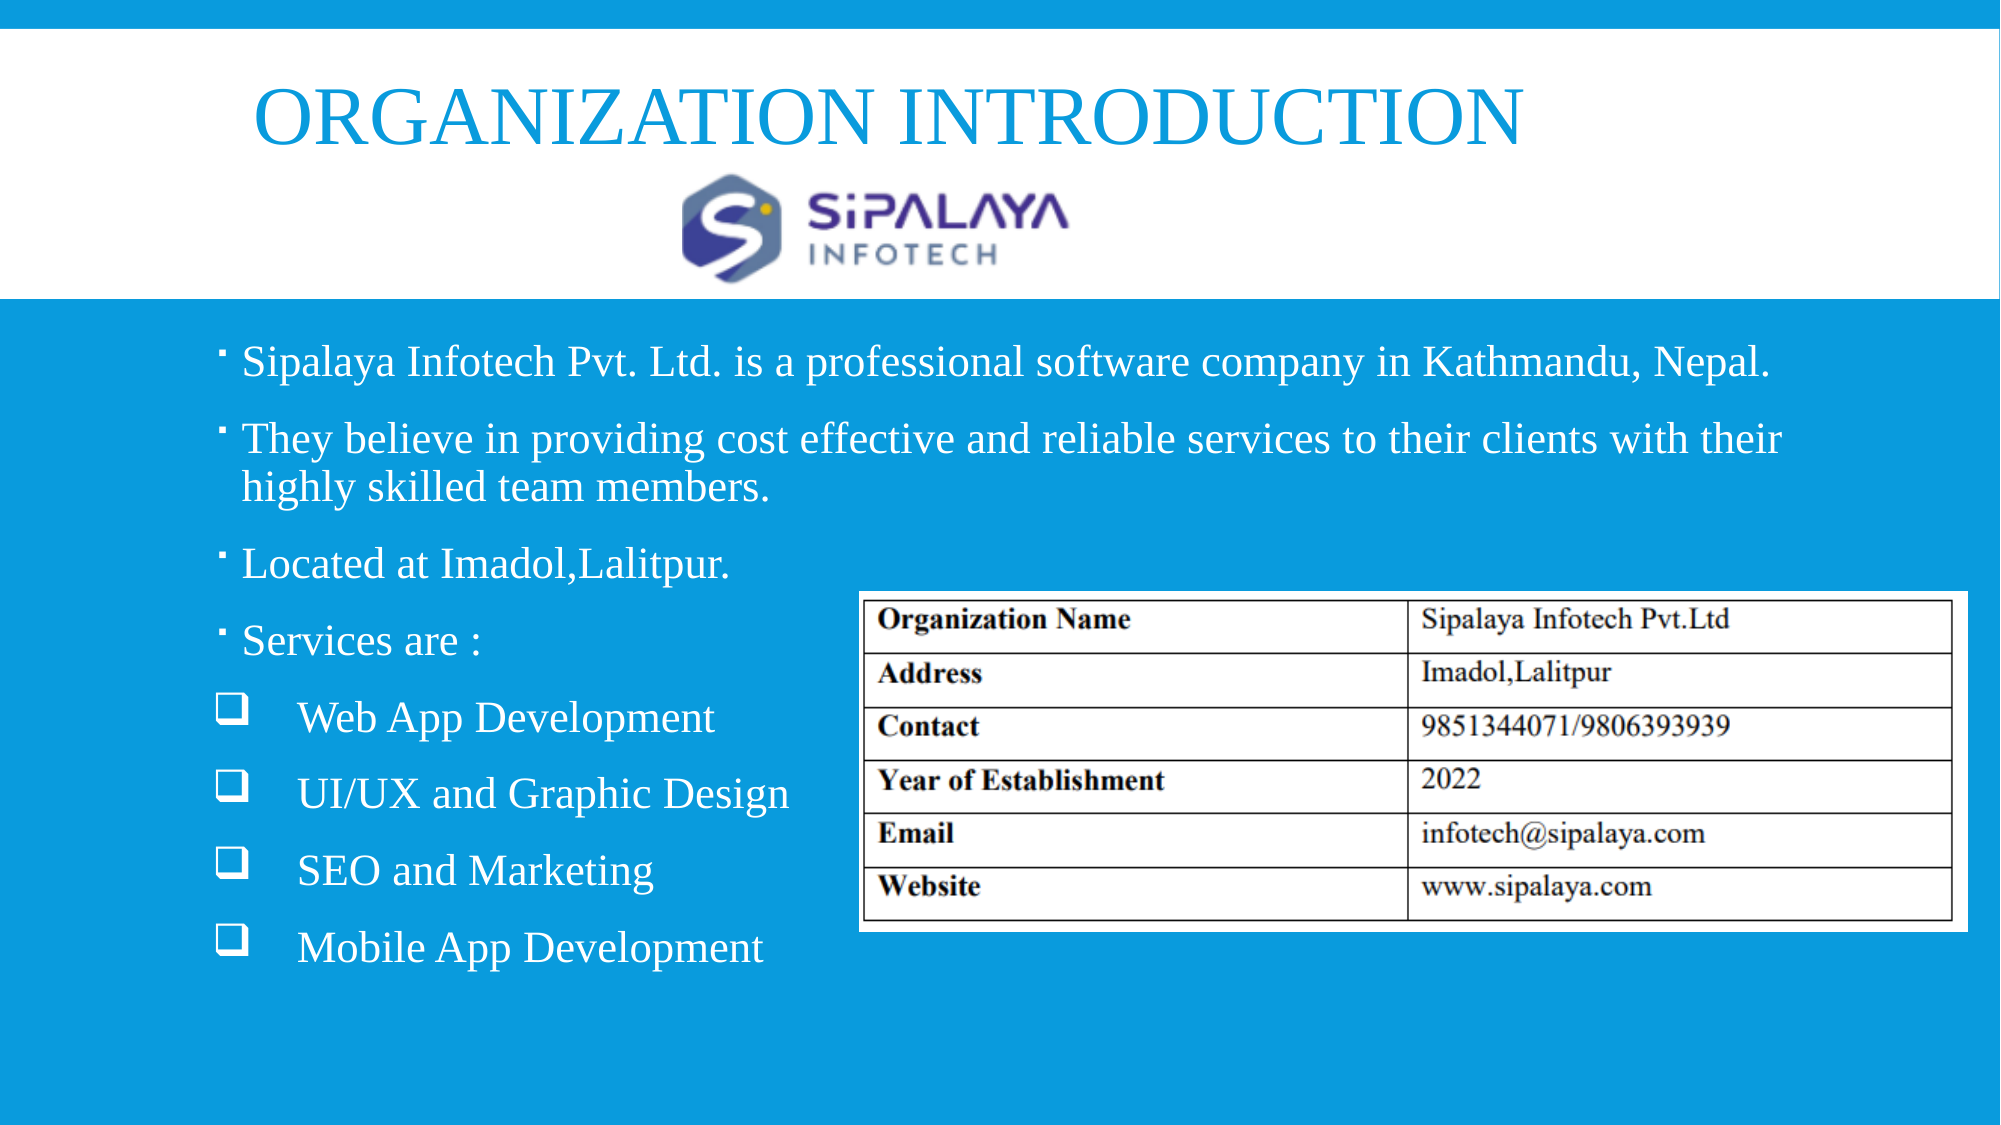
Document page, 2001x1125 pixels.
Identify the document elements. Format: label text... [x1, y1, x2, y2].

picture [682, 150, 1078, 295]
picture [860, 592, 1967, 931]
title Organization introduction [197, 46, 1649, 192]
list Sipalaya Infotech Pvt. Ltd. is a professional software company in Kathmandu, Nepal. They believe in providing cost effective and reliable services to their clients with their highly skilled team members. Located at Imadol,Lalitpur. Services are : Web App Development UI/UX and Graphic Design SEO and Marketing Mobile App Development [197, 329, 1803, 1020]
